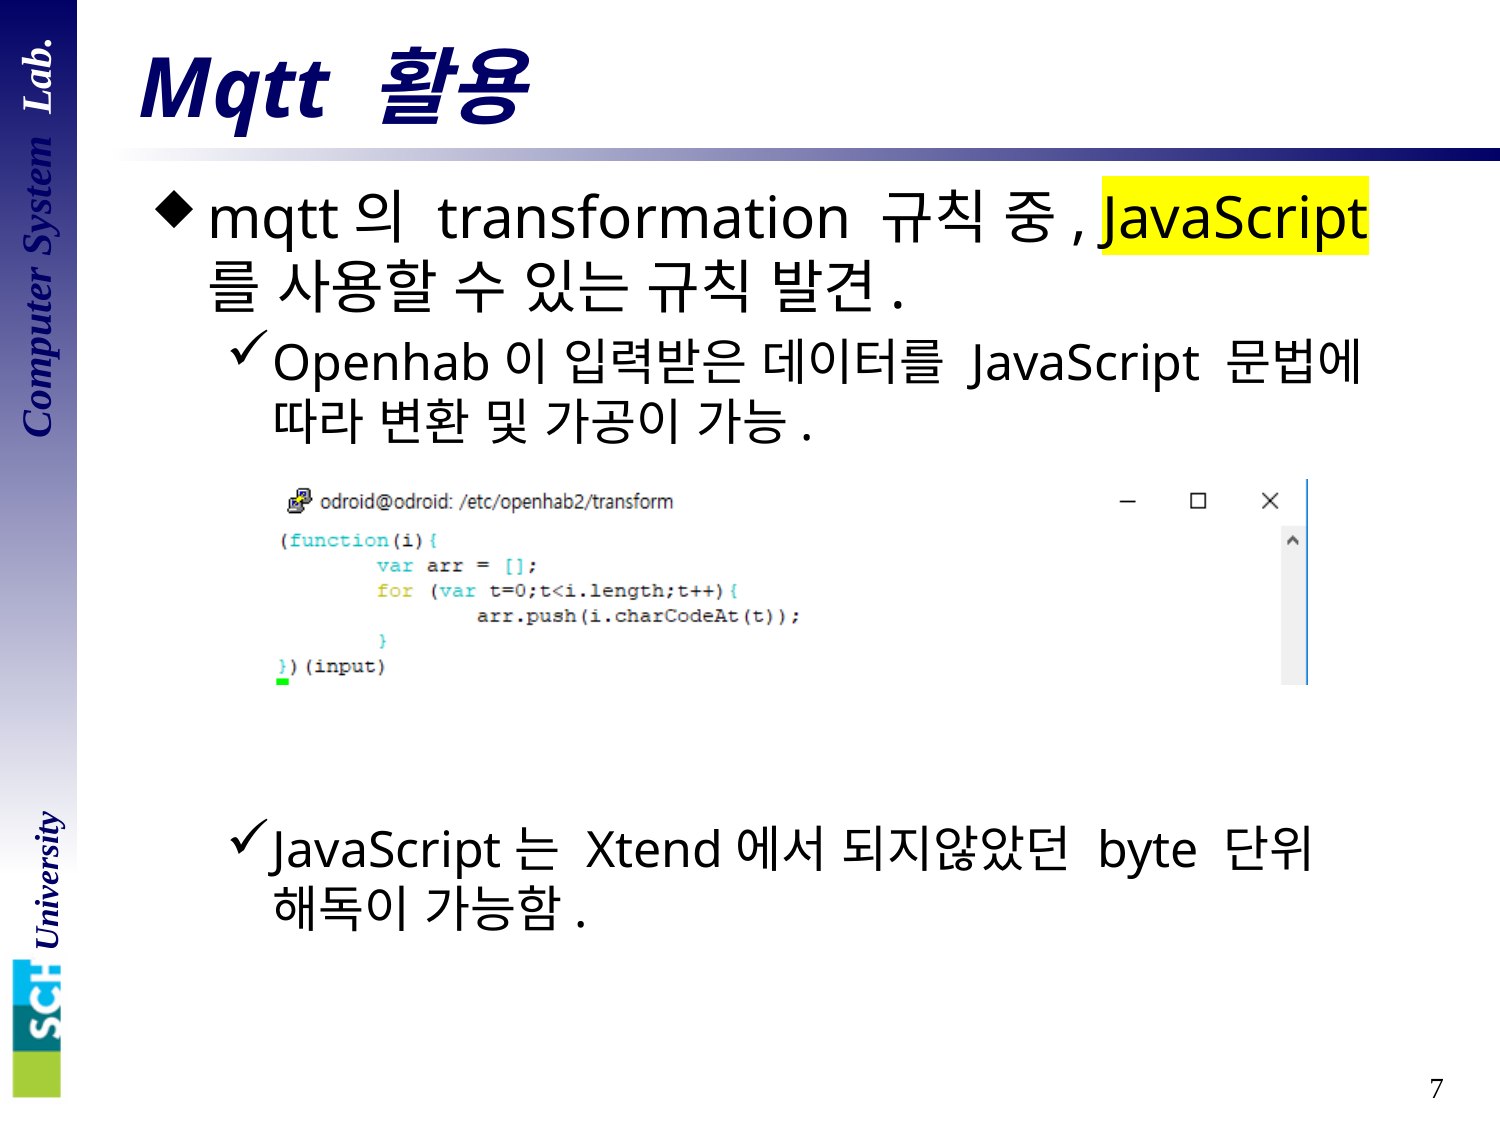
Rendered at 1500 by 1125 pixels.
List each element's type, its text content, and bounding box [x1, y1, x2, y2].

list mqtt의 transformation 규칙 중, JavaScript를 사용할 수 있는 규칙 발견. Openhab이 입력받은 데이터를 JavaScript 문법에 따라 변환 및 가공이 가능. JavaScript는 Xtend에서 되지않았던 byte 단위 해독이 가능함. [135, 172, 1448, 1038]
picture [5, 952, 69, 1104]
picture [275, 479, 1308, 685]
title Mqtt 활용 [123, 25, 1460, 143]
